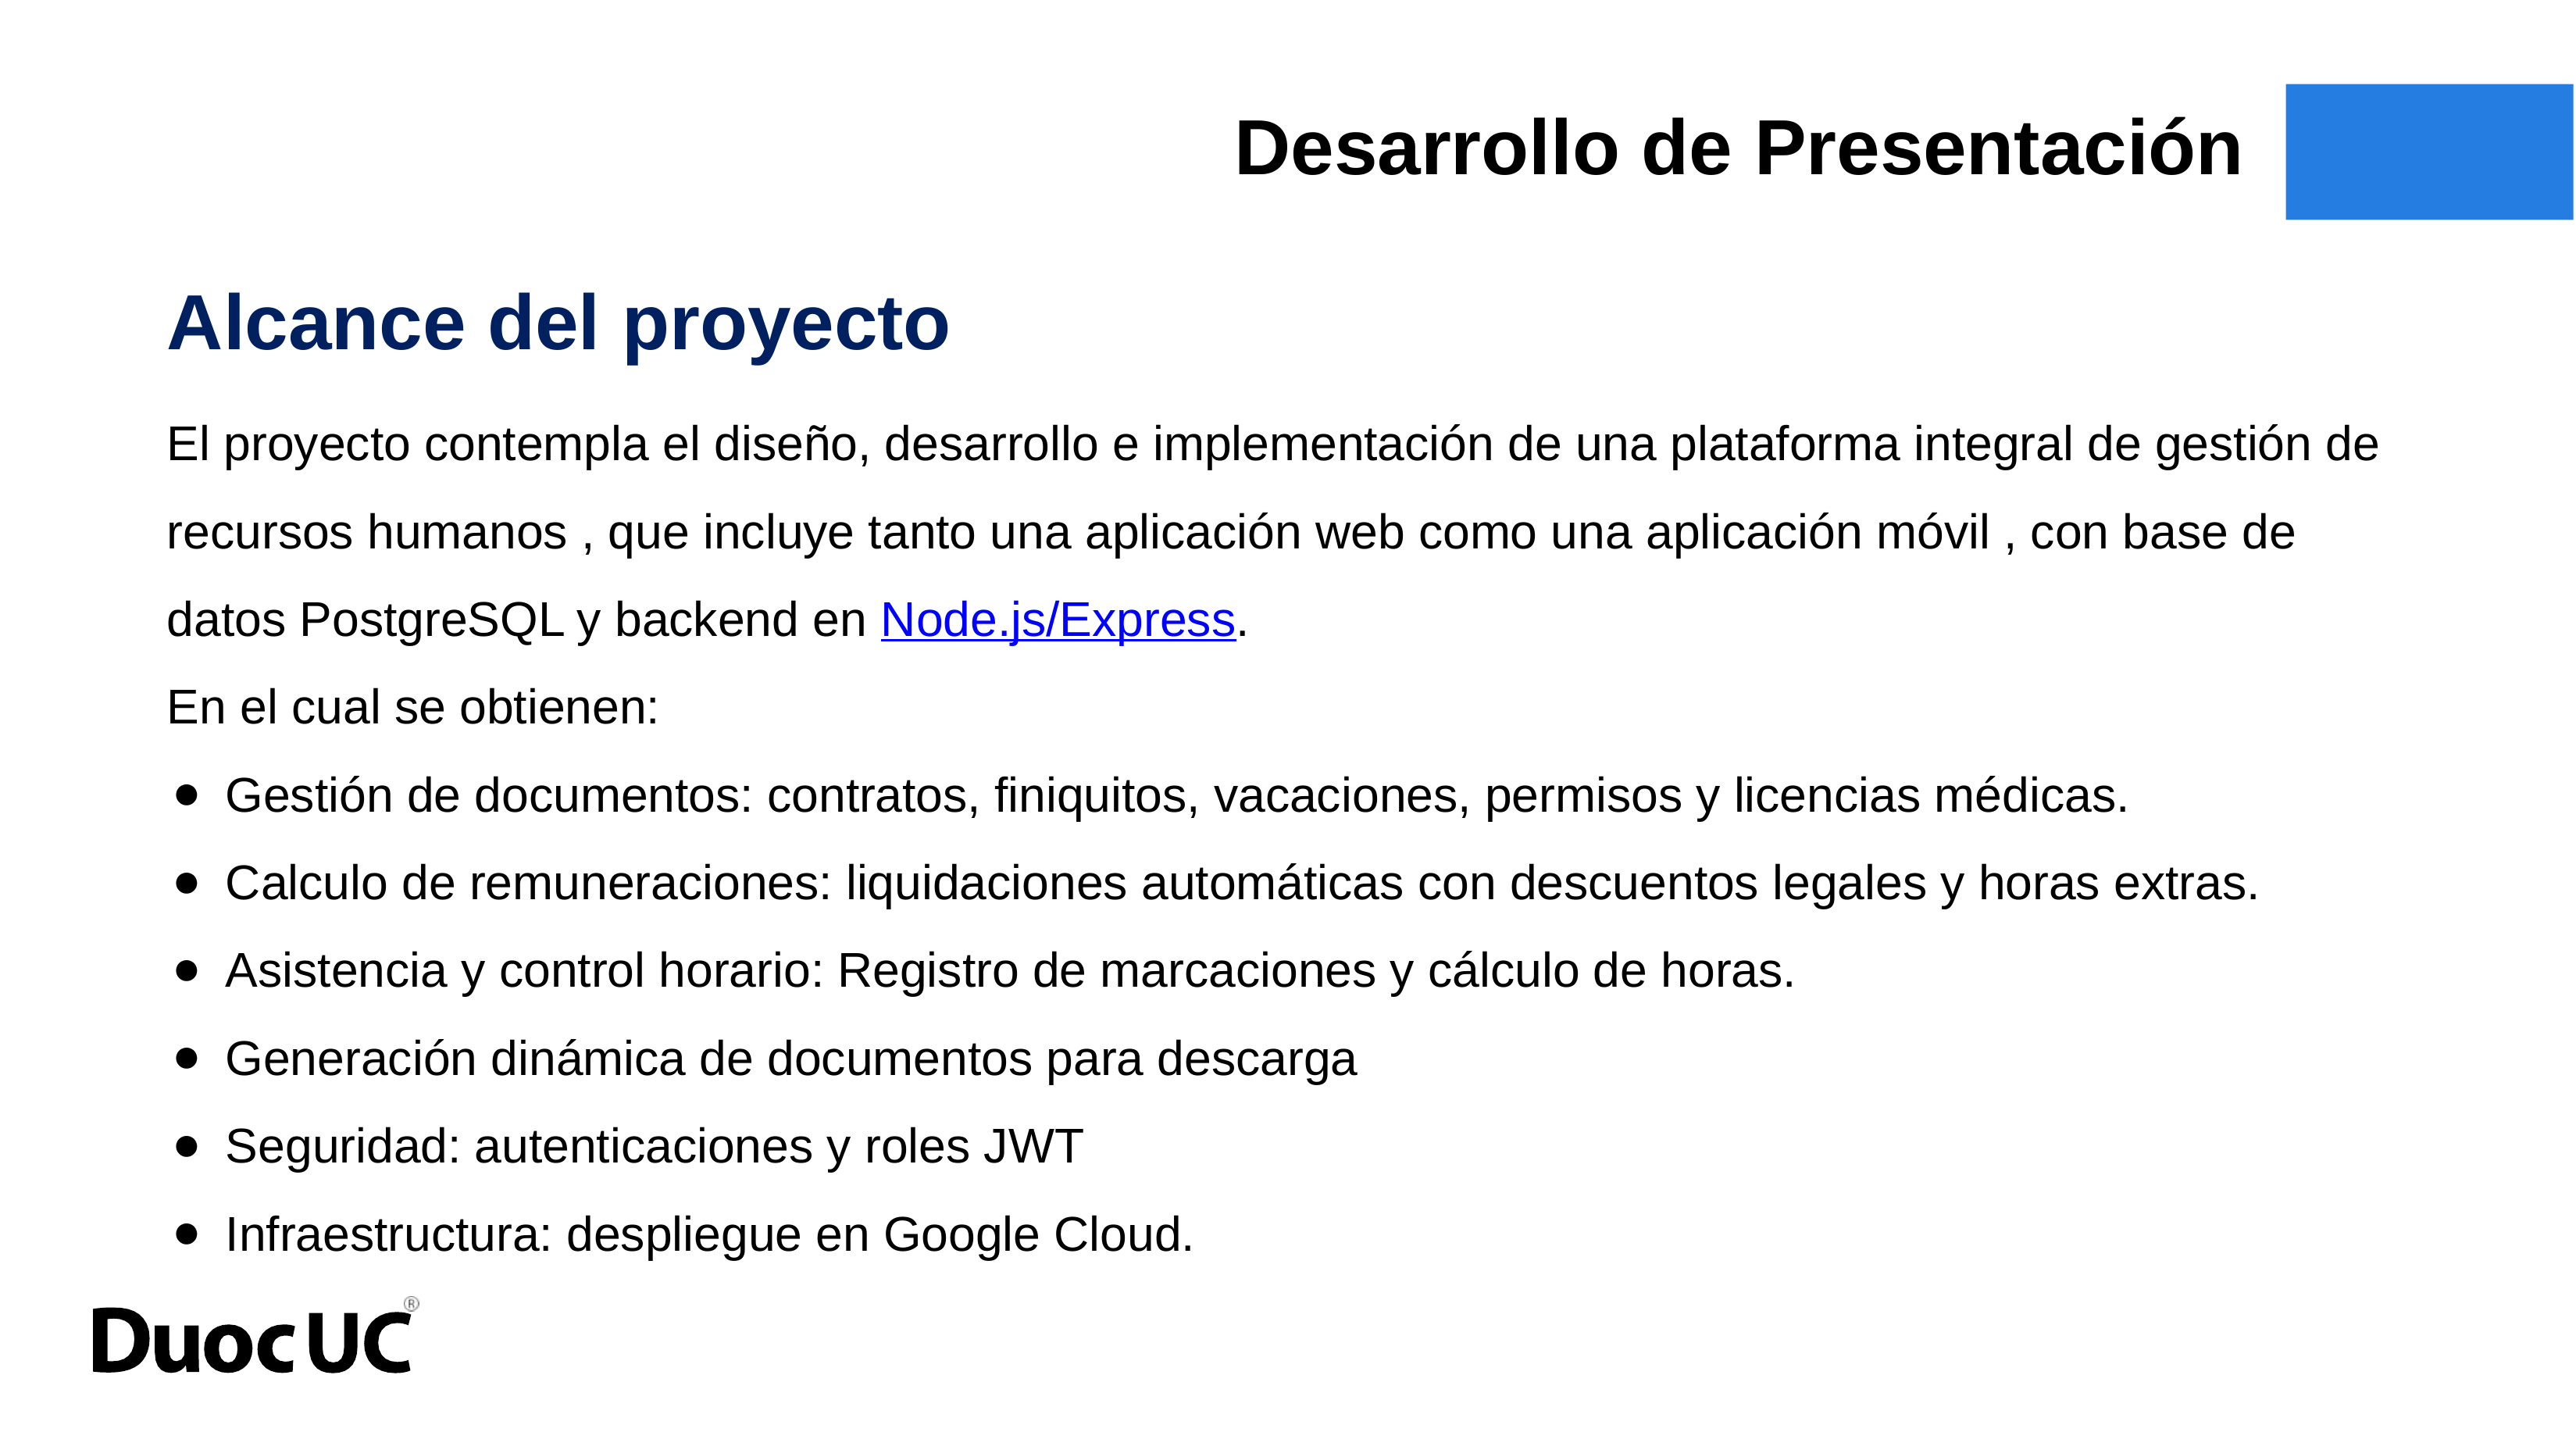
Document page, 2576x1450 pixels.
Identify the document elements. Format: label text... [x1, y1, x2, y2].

list Desarrollo de Presentación [93, 96, 2245, 927]
text_box El proyecto contempla el diseño, desarrollo e implementación de una plataforma integral de gestión de recursos humanos , que incluye tanto una aplicación web como una aplicación móvil , con base de datos PostgreSQL y backend en Node.js/Express. En el cual se obtienen: Gestión de documentos: contratos, finiquitos, vacaciones, permisos y licencias médicas. Calculo de remuneraciones: liquidaciones automáticas con descuentos legales y horas extras. Asistencia y control horario: Registro de marcaciones y cálculo de horas. Generación dinámica de documentos para descarga Seguridad: autenticaciones y roles JWT Infraestructura: despliegue en Google Cloud. [155, 370, 2421, 1273]
picture [404, 1296, 419, 1312]
text_box Alcance del proyecto [155, 218, 2421, 370]
